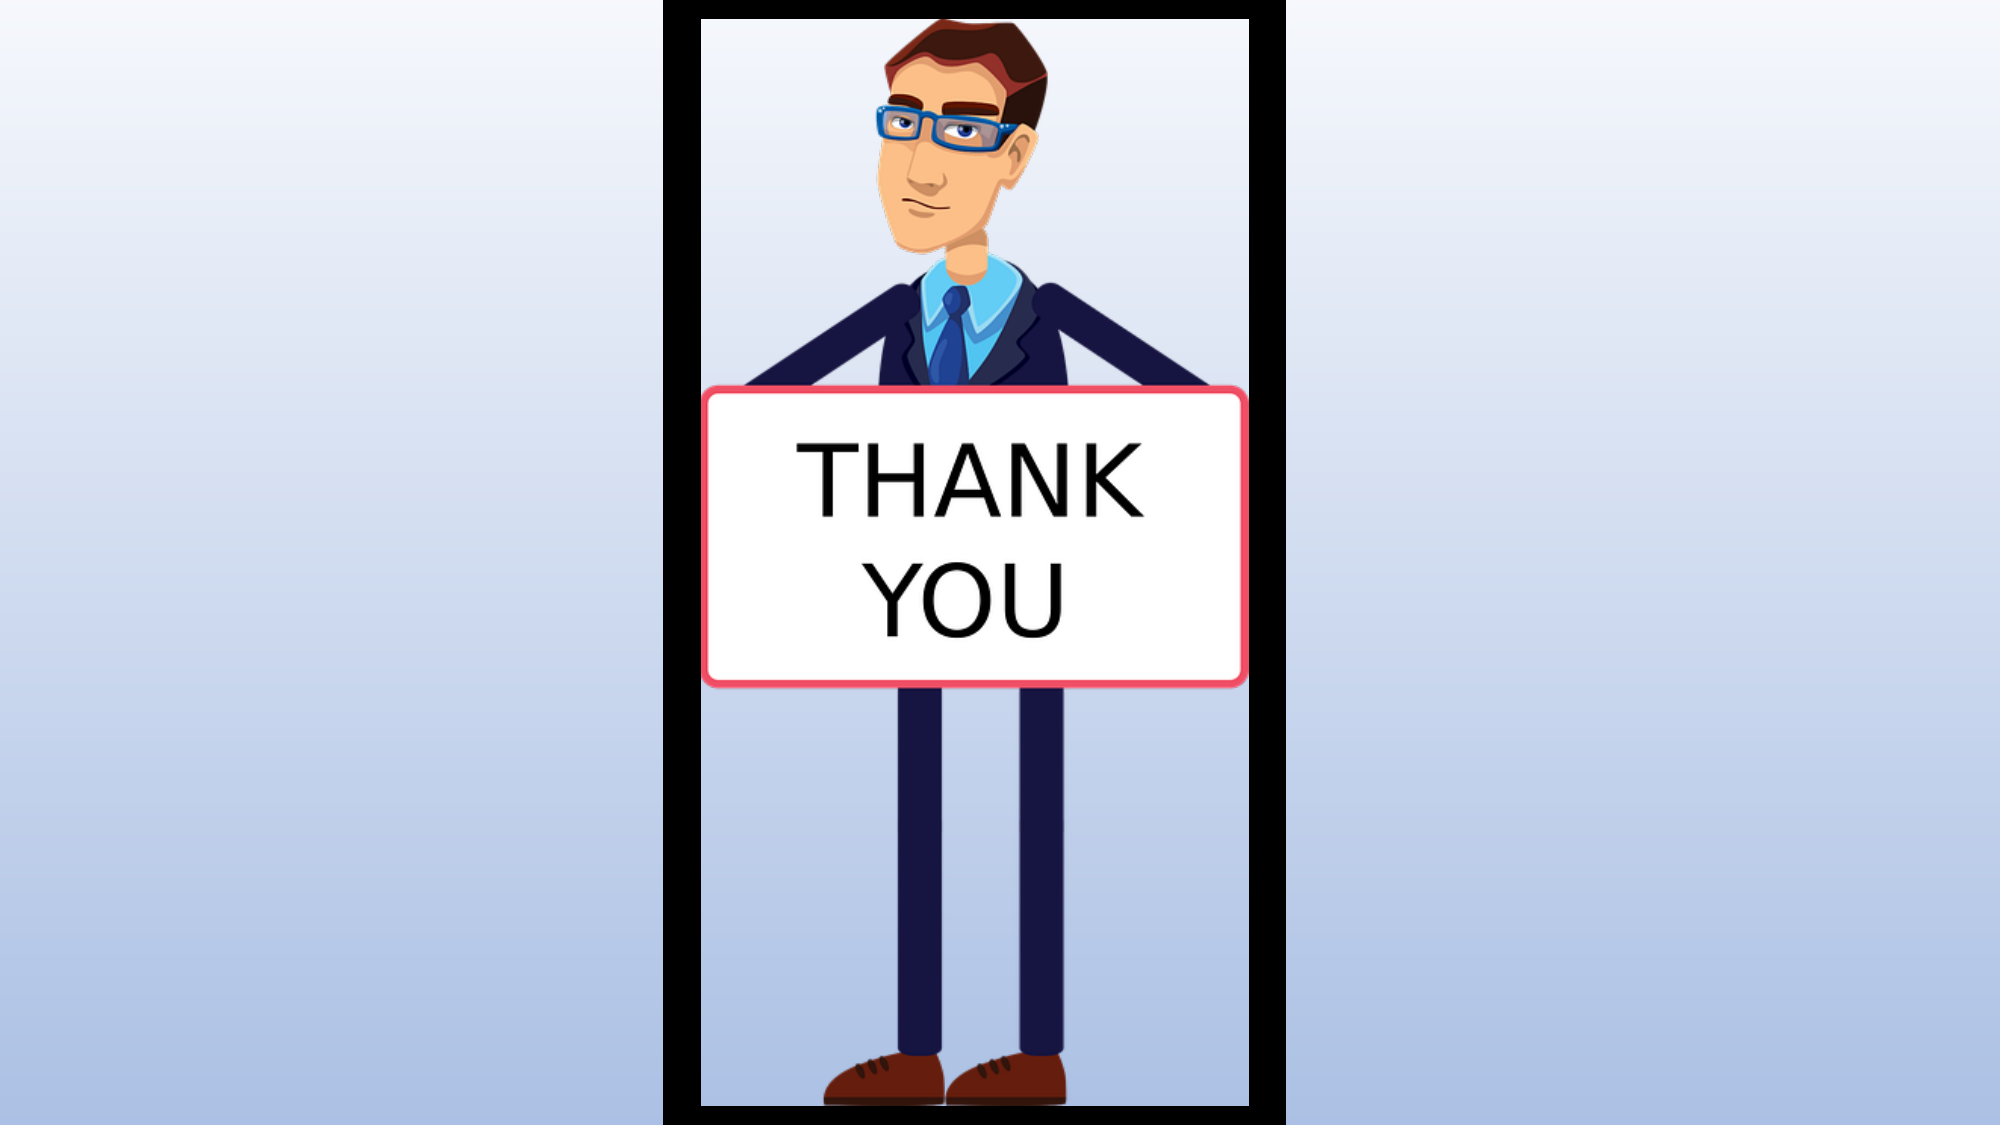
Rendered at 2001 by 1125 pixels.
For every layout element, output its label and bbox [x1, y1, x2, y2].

picture [700, 19, 1249, 1106]
